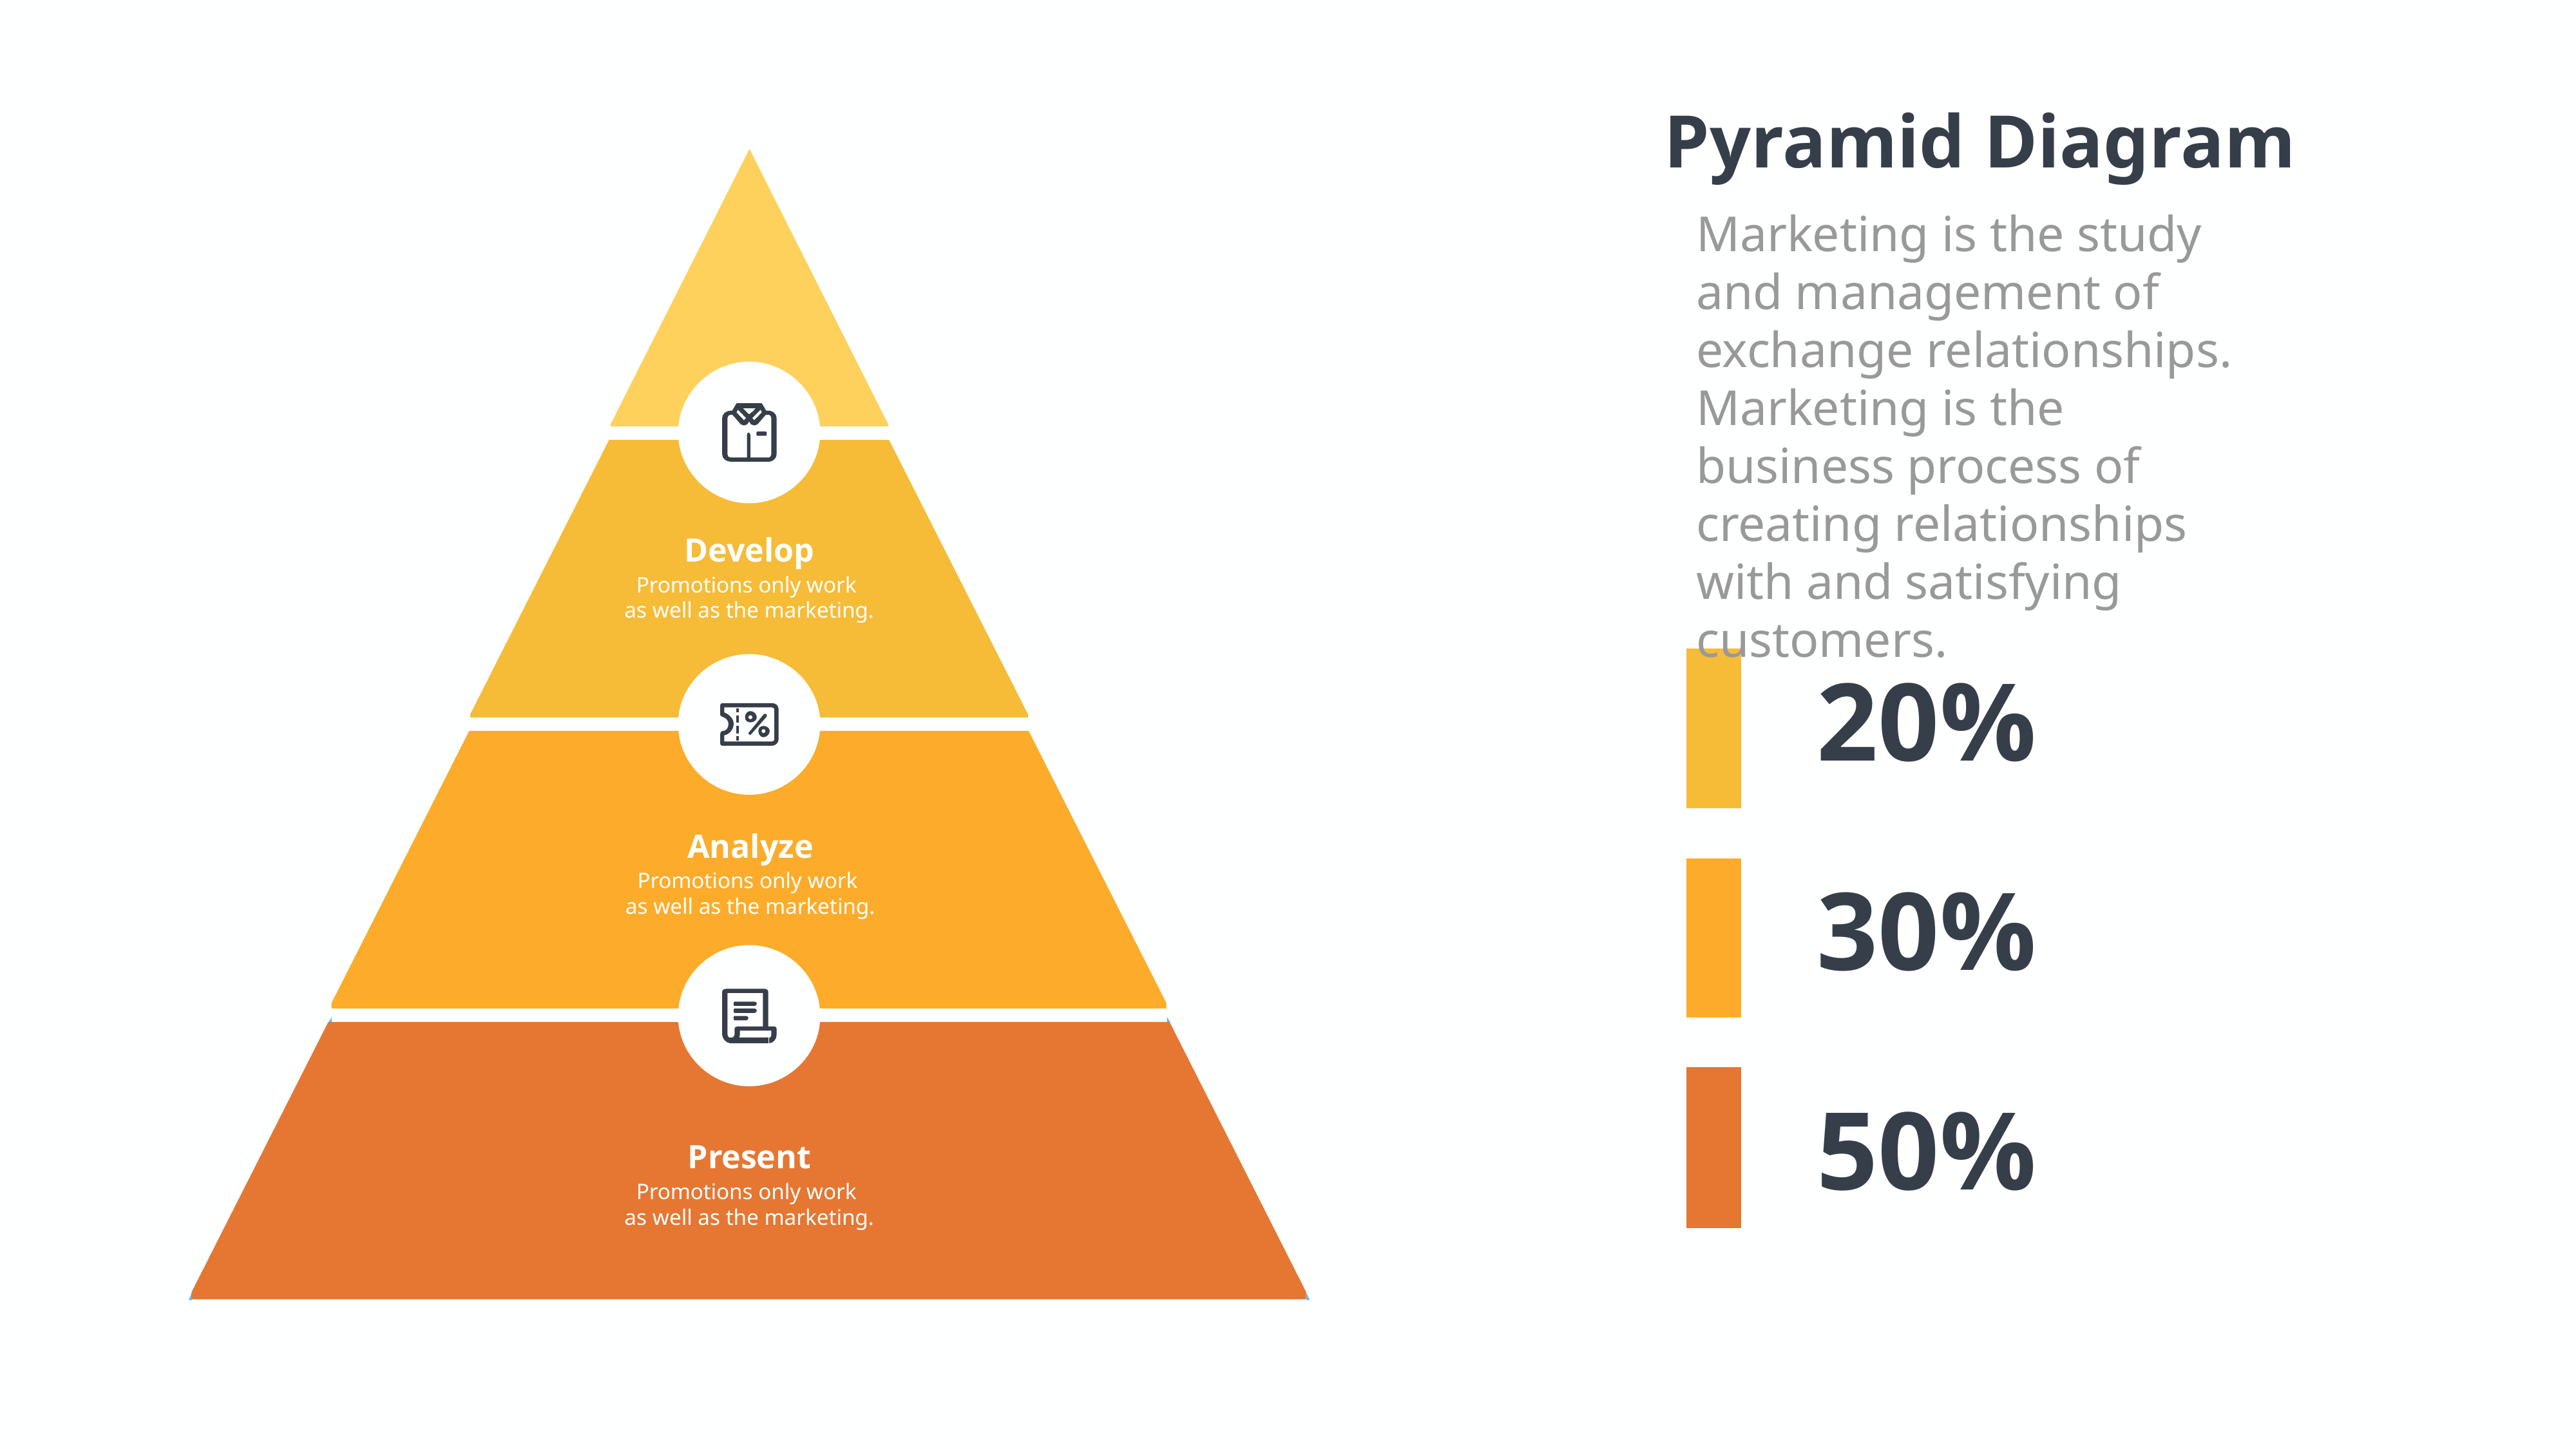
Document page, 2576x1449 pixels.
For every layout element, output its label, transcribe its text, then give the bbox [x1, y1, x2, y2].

text_box [758, 726, 770, 737]
text_box [747, 432, 750, 460]
text_box [745, 711, 757, 723]
text_box [733, 1016, 749, 1021]
text_box 20% [1807, 649, 2046, 787]
text_box [736, 726, 739, 734]
text_box [756, 431, 767, 436]
text_box [752, 403, 767, 415]
text_box [731, 403, 747, 415]
text_box [722, 989, 777, 1043]
text_box [191, 1021, 1306, 1300]
text_box [739, 403, 759, 409]
text_box [678, 951, 821, 1086]
text_box [1167, 1017, 1170, 1022]
text_box [329, 1017, 332, 1021]
text_box [749, 411, 767, 426]
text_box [1686, 90, 2276, 560]
text_box [736, 736, 739, 741]
text_box [331, 730, 1167, 1009]
text_box 30% [1807, 858, 2046, 997]
text_box [736, 708, 739, 713]
text_box [678, 654, 821, 795]
text_box [733, 1009, 757, 1013]
text_box [748, 714, 767, 735]
text_box [610, 149, 888, 427]
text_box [604, 821, 897, 951]
text_box [722, 410, 777, 462]
text_box 50% [1807, 1077, 2046, 1217]
text_box [734, 1037, 769, 1043]
text_box [720, 703, 779, 746]
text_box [602, 525, 897, 654]
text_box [602, 1132, 897, 1261]
text_box [1306, 1293, 1310, 1300]
text_box [1686, 1066, 1741, 1228]
text_box [732, 411, 752, 426]
text_box [1686, 649, 1741, 808]
text_box [188, 1294, 193, 1300]
text_box [733, 1001, 757, 1006]
text_box [678, 361, 821, 504]
text_box [736, 715, 739, 723]
text_box [470, 440, 1028, 718]
text_box [1686, 858, 1741, 1018]
